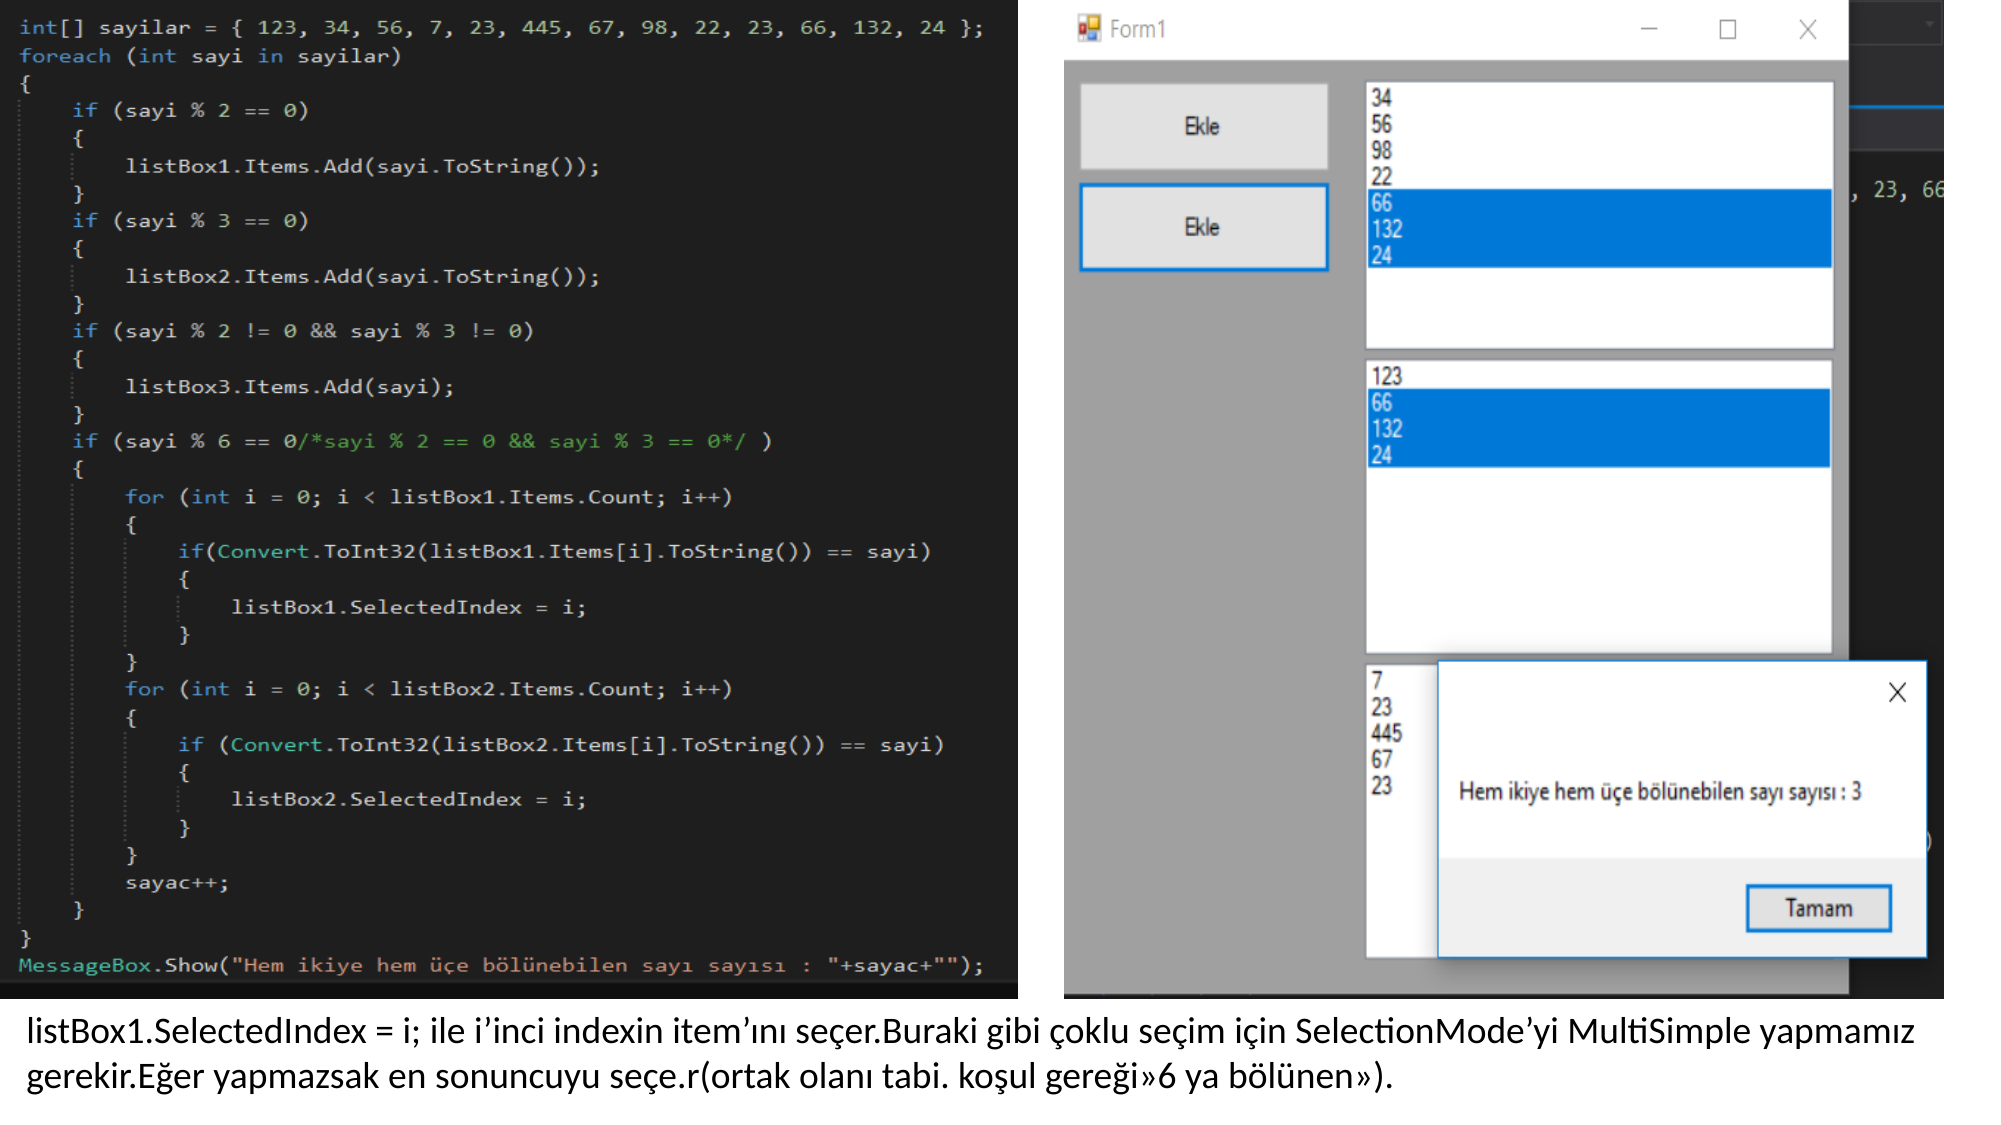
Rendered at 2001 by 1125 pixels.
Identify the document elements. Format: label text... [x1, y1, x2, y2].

text_box listBox1.SelectedIndex = i; ile i’inci indexin item’ını seçer.Buraki gibi çoklu seçim için SelectionMode’yi MultiSimple yapmamız gerekir.Eğer yapmazsak en sonuncuyu seçe.r(ortak olanı tabi. koşul gereği»6 ya bölünen»). [11, 998, 1932, 1104]
picture [1063, 0, 1944, 999]
picture [0, 0, 1018, 999]
